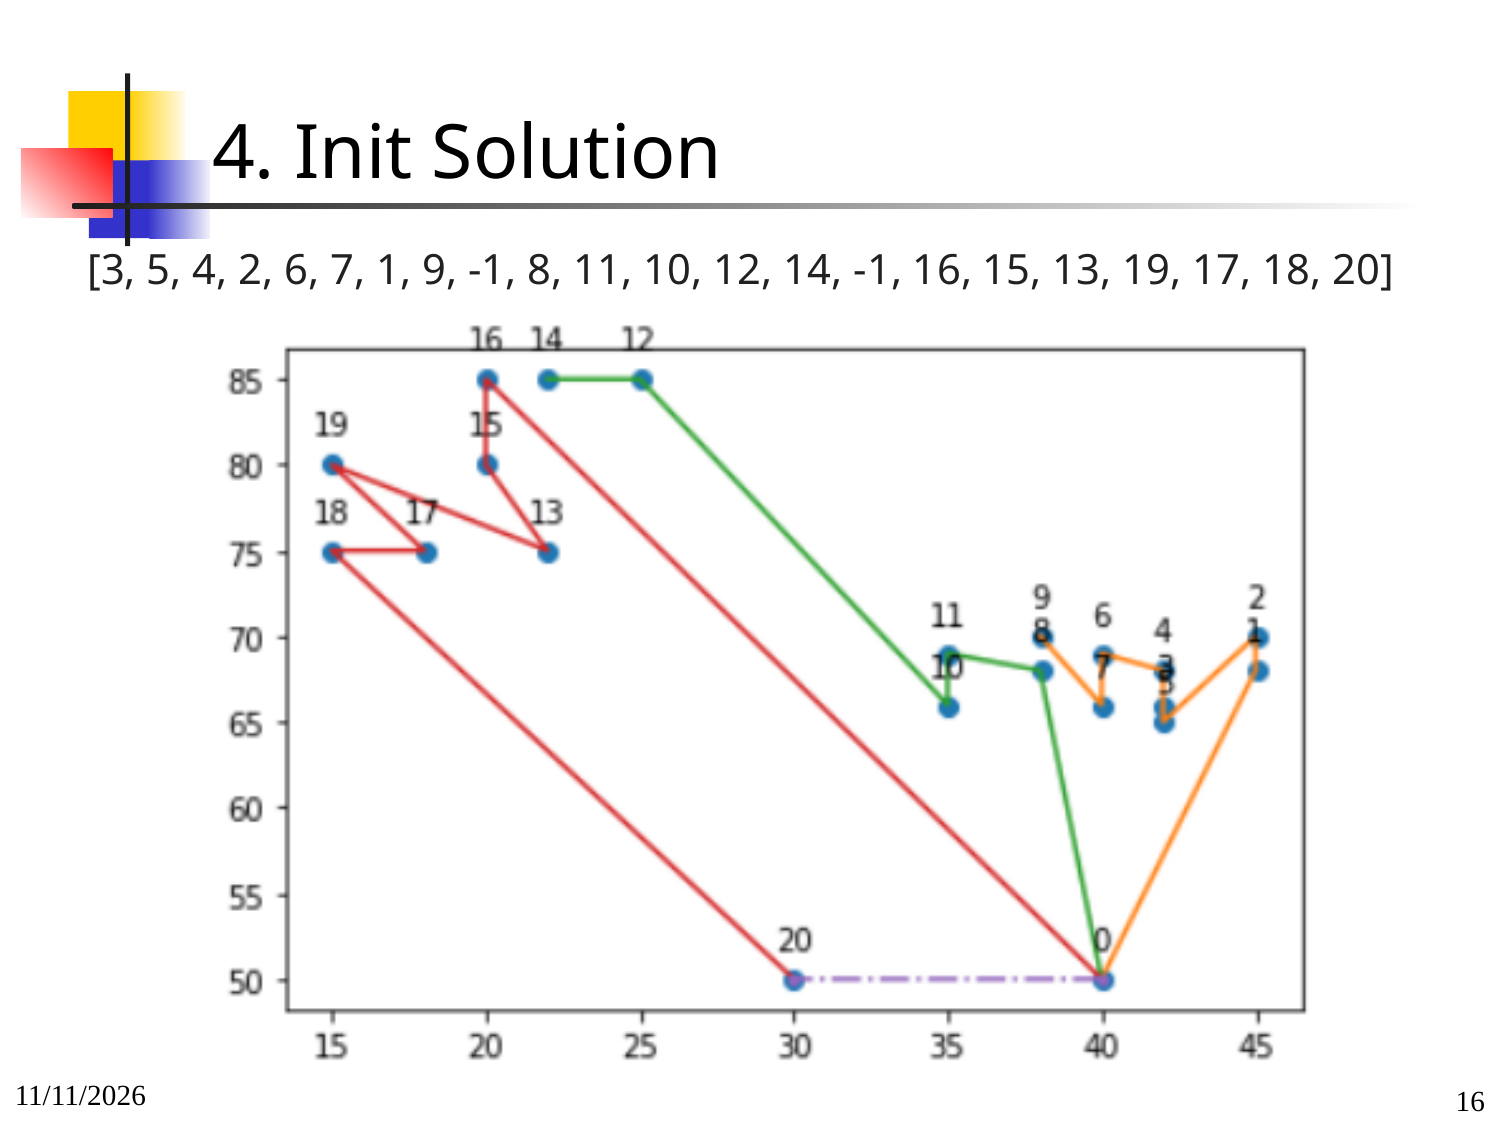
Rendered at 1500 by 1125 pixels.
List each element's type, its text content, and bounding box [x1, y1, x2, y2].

picture [196, 314, 1372, 1088]
text_box [3, 5, 4, 2, 6, 7, 1, 9, -1, 8, 11, 10, 12, 14, -1, 16, 15, 13, 19, 17, 18, 20] [72, 235, 1469, 1004]
text_box 4. Init Solution [197, 36, 1469, 202]
text_box 16 [1187, 1050, 1500, 1125]
text_box 2/21/2023 [0, 1043, 313, 1119]
